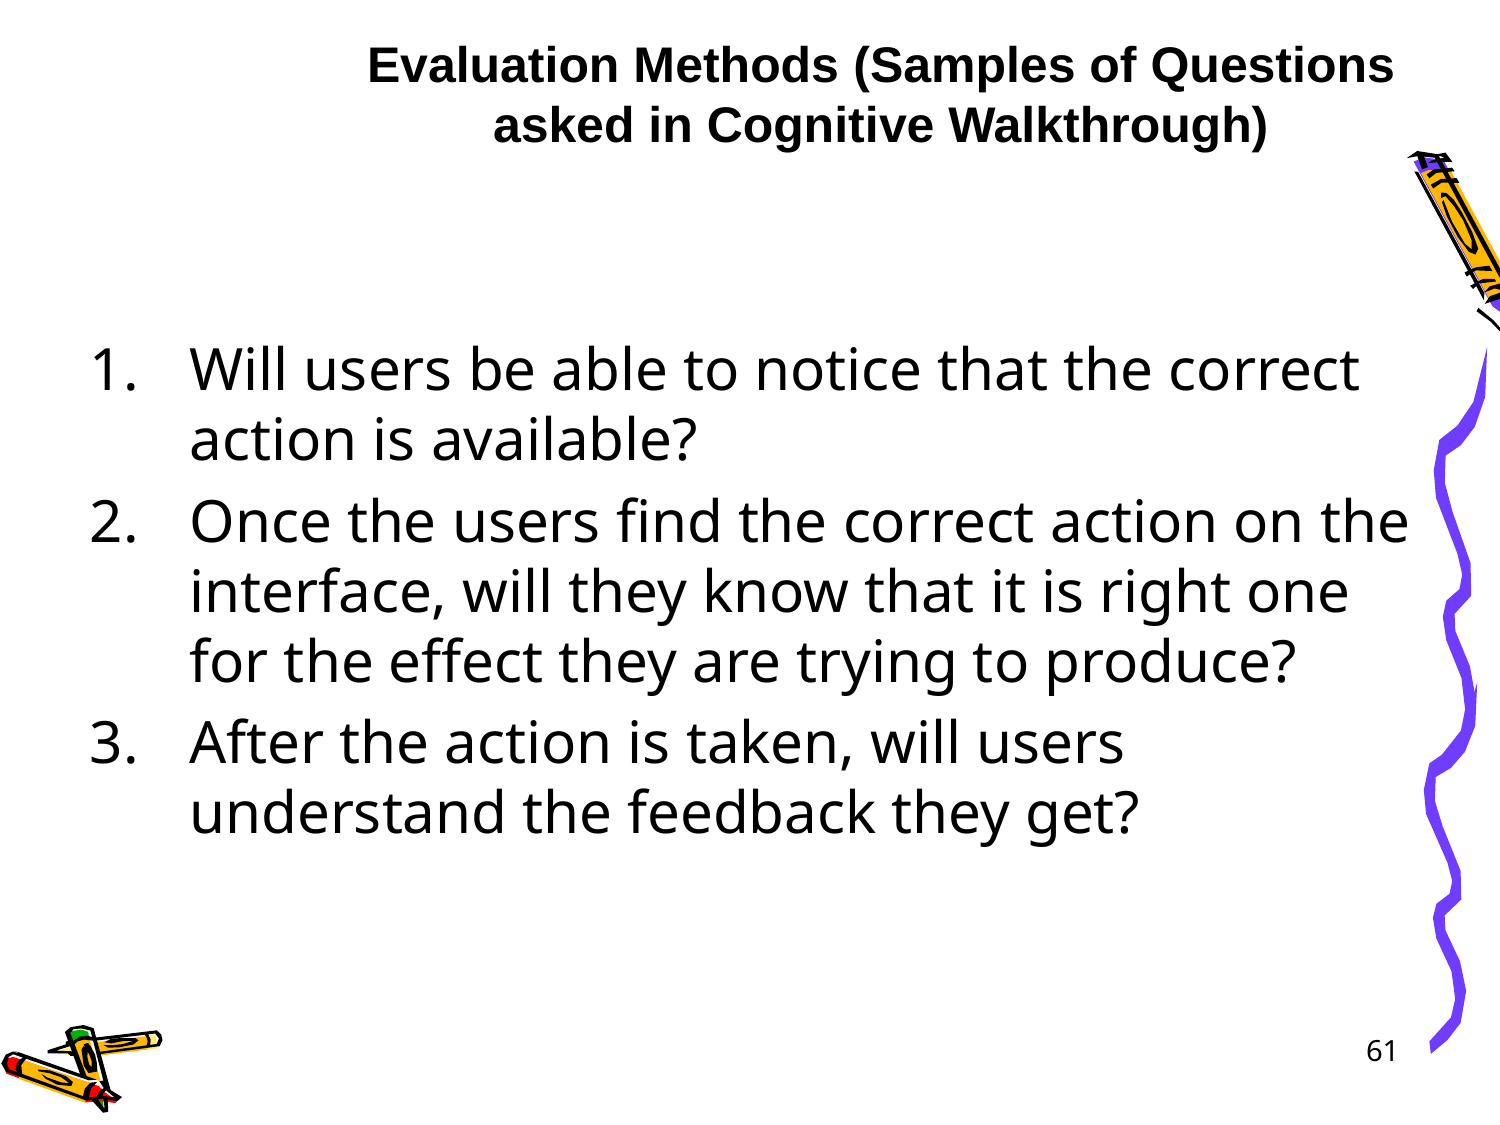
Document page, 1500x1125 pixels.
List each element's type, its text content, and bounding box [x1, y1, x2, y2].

text_box Will users be able to notice that the correct action is available? Once the users find the correct action on the interface, will they know that it is right one for the effect they are trying to produce? After the action is taken, will users understand the feedback they get? [74, 324, 1425, 1049]
text_box Evaluation Methods (Samples of Questions asked in Cognitive Walkthrough) [312, 24, 1450, 160]
slide_number 61 [1101, 1049, 1415, 1101]
